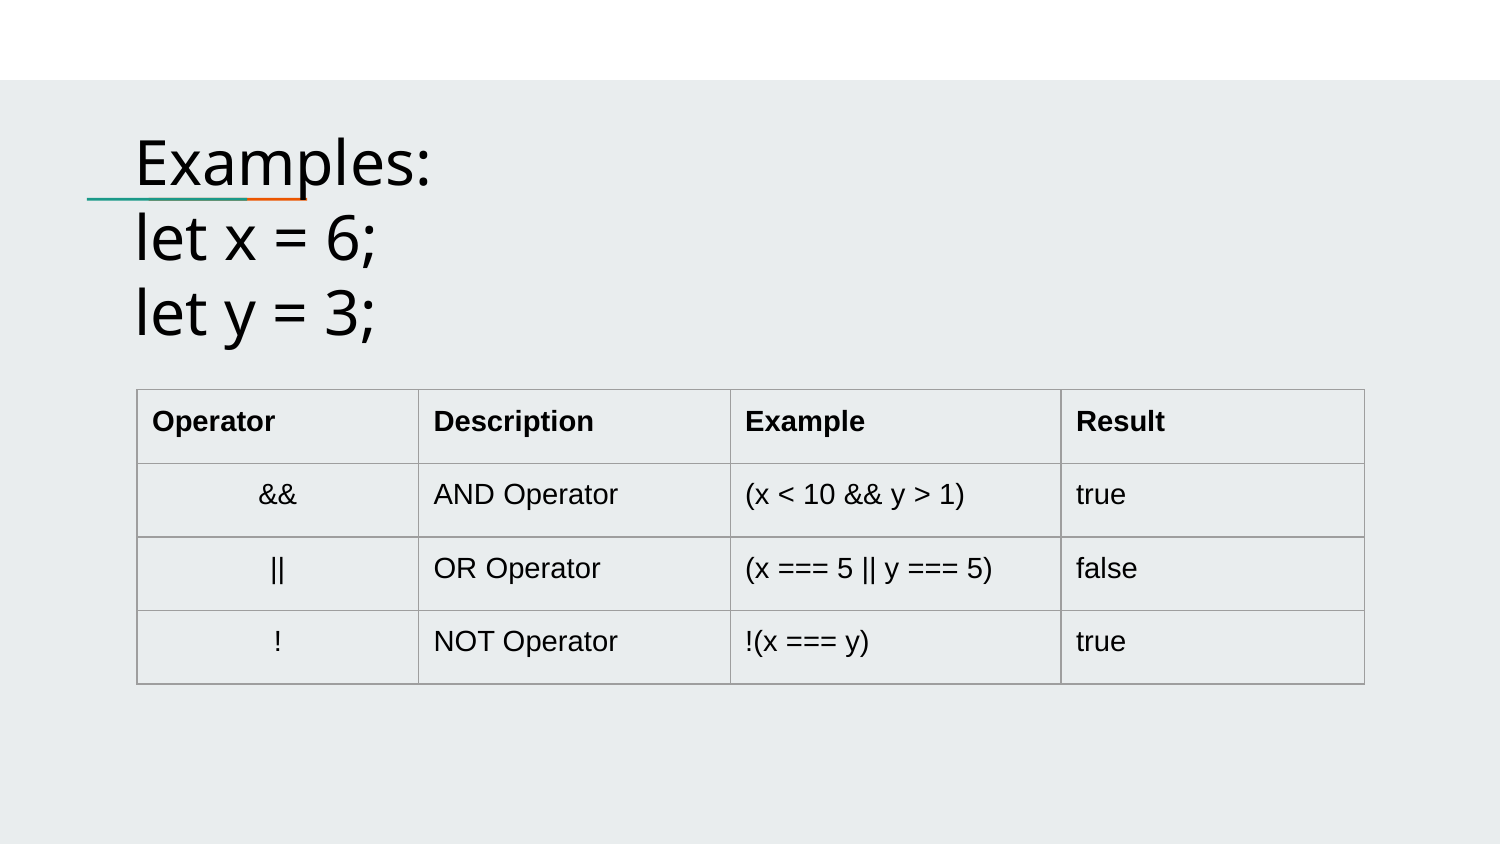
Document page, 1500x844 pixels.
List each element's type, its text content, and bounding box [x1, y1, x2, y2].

table_header Result [1062, 390, 1364, 463]
table_cell false [1062, 538, 1364, 610]
table_cell ! [138, 611, 418, 683]
table_header Example [731, 390, 1060, 463]
table_cell AND Operator [419, 464, 730, 536]
table_cell OR Operator [419, 538, 730, 610]
table_cell true [1062, 464, 1364, 536]
table_header Description [419, 390, 730, 463]
table_header Operator [138, 390, 418, 463]
title Examples: let x = 6; let y = 3; [119, 107, 1381, 216]
table_cell !(x === y) [731, 611, 1060, 683]
table_cell true [1062, 611, 1364, 683]
table_cell (x < 10 && y > 1) [731, 464, 1060, 536]
table_cell (x === 5 || y === 5) [731, 538, 1060, 610]
table_cell NOT Operator [419, 611, 730, 683]
table_cell || [138, 538, 418, 610]
table_cell && [138, 464, 418, 536]
